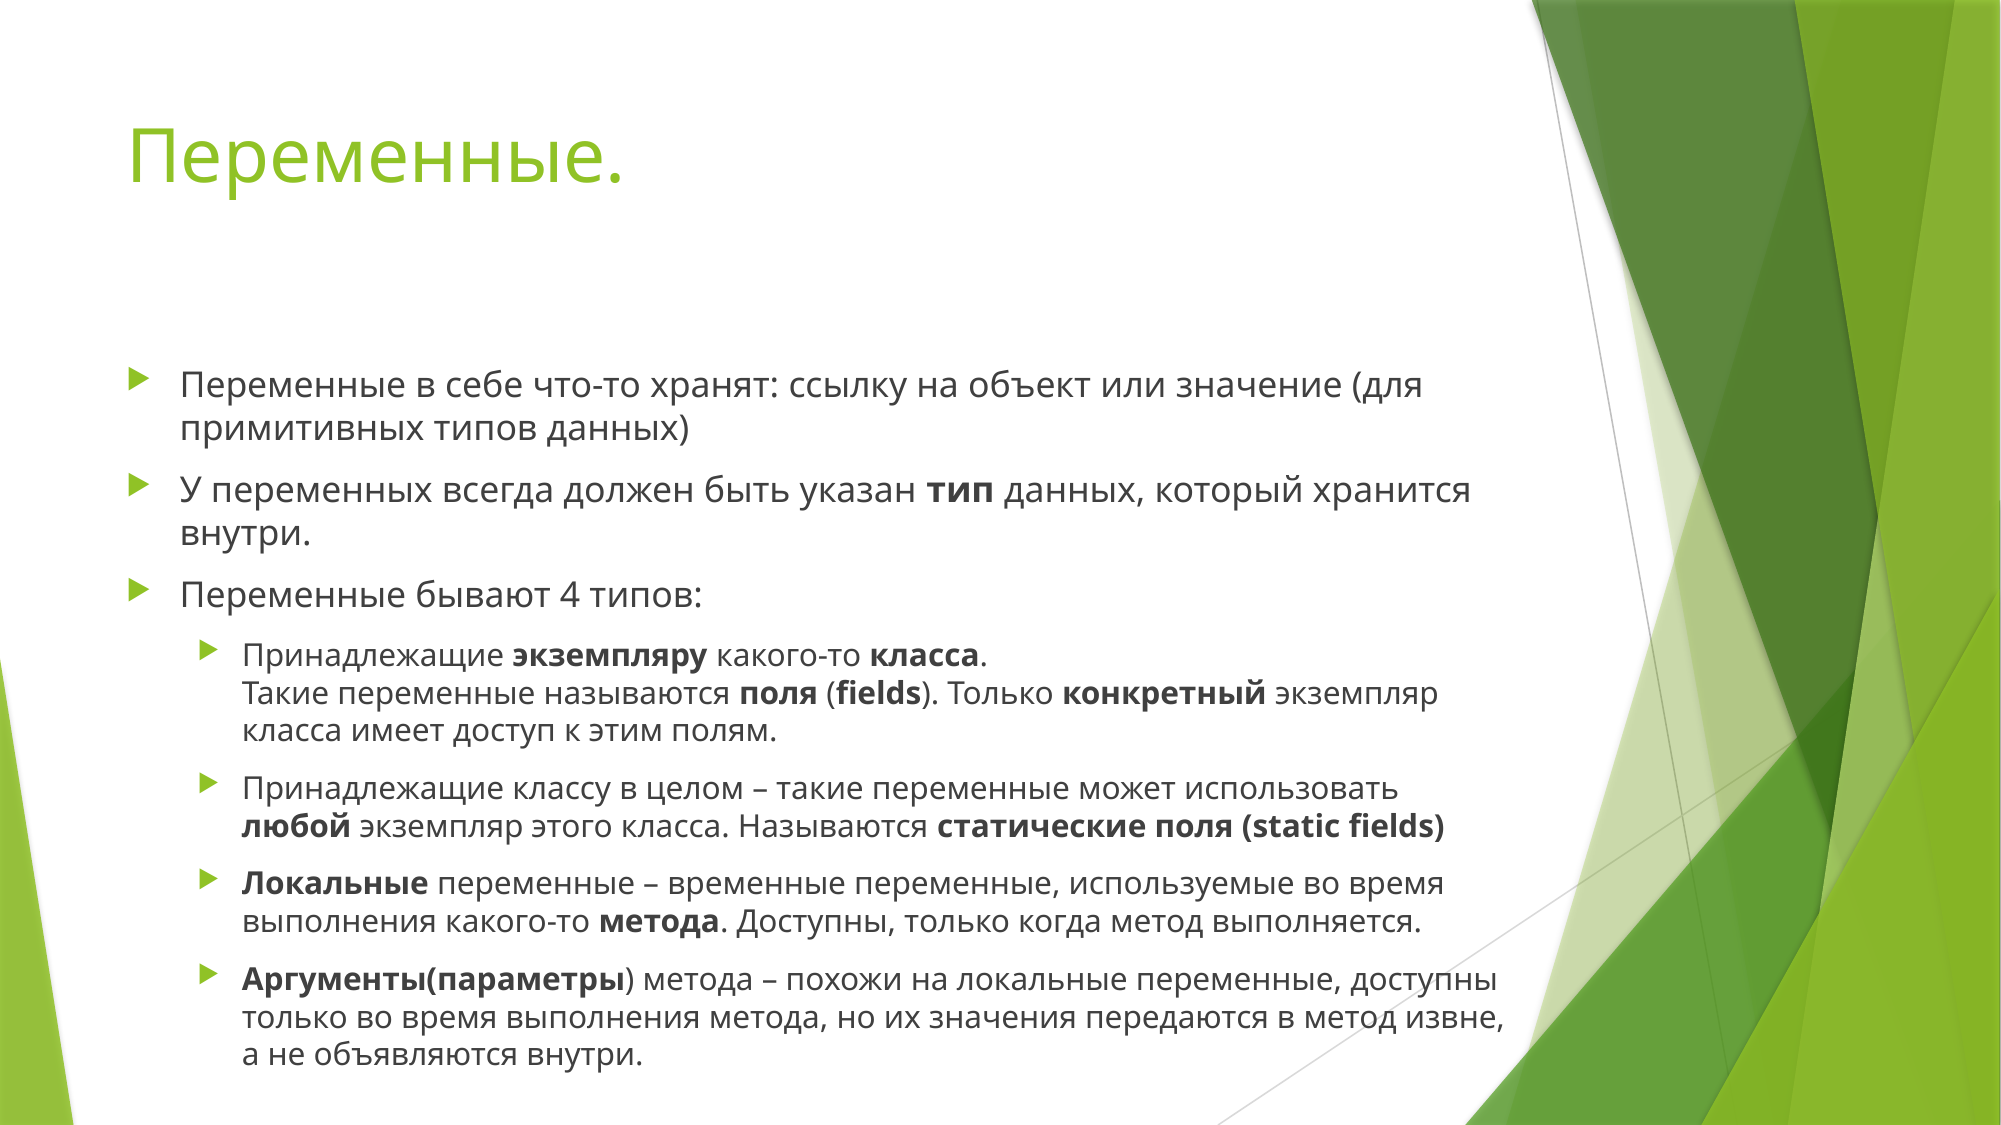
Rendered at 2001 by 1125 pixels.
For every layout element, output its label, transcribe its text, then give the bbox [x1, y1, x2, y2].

title Переменные. [111, 99, 1522, 317]
list Переменные в себе что-то хранят: ссылку на объект или значение (для примитивных типов данных) У переменных всегда должен быть указан тип данных, который хранится внутри. Переменные бывают 4 типов: Принадлежащие экземпляру какого-то класса. Такие переменные называются поля (fields). Только конкретный экземпляр класса имеет доступ к этим полям. Принадлежащие классу в целом – такие переменные может использовать любой экземпляр этого класса. Называются статические поля (static fields) Локальные переменные – временные переменные, используемые во время выполнения какого-то метода. Доступны, только когда метод выполняется. Аргументы(параметры) метода – похожи на локальные переменные, доступны только во время выполнения метода, но их значения передаются в метод извне, а не объявляются внутри. [111, 354, 1522, 1090]
